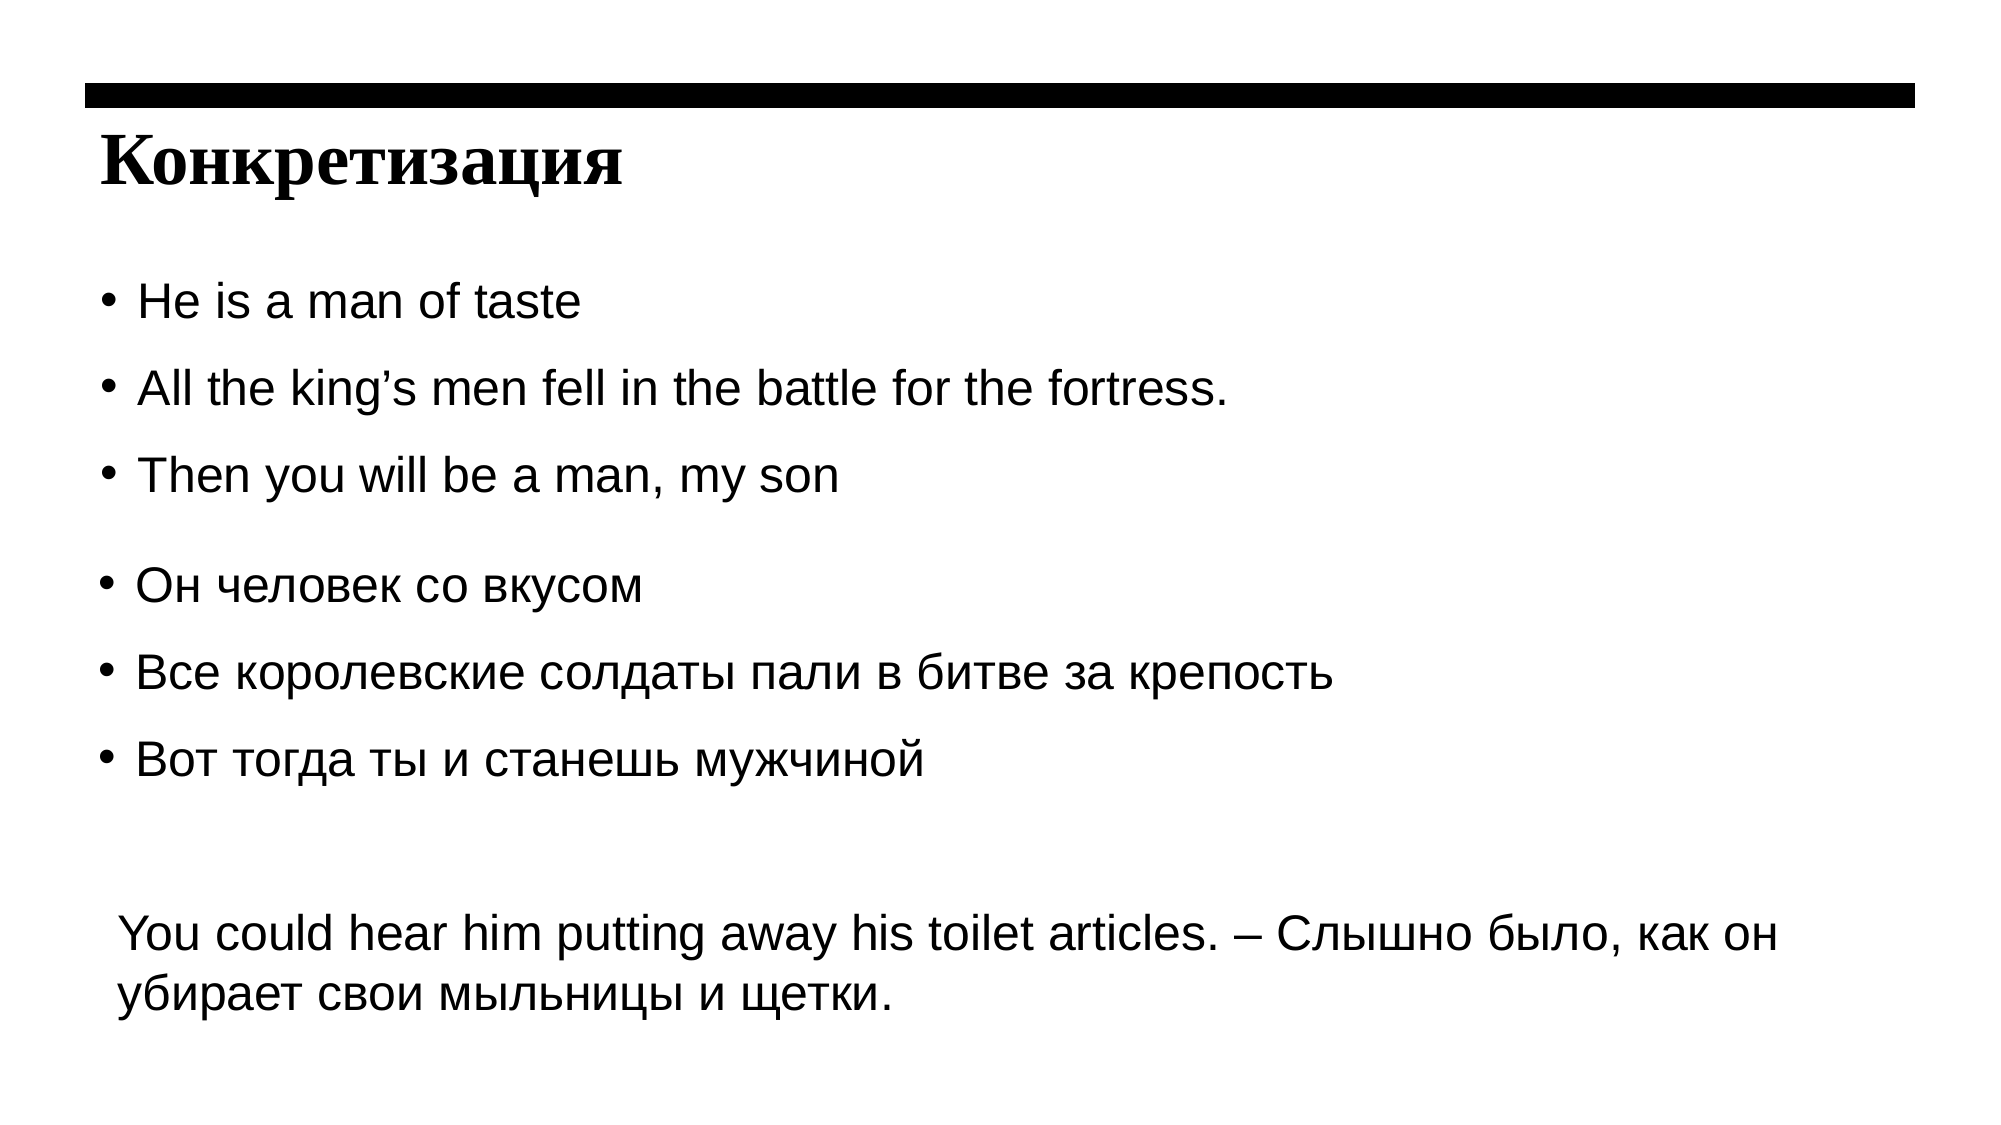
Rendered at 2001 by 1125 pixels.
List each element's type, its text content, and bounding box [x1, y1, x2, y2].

text_box Он человек со вкусом Все королевские солдаты пали в битве за крепость Вот тогда ты и станешь мужчиной [83, 538, 1931, 823]
list He is a man of taste All the king’s men fell in the battle for the fortress. Then you will be a man, my son [85, 255, 1933, 539]
text_box You could hear him putting away his toilet articles. – Слышно было, как он убирает свои мыльницы и щетки. [102, 893, 1916, 1028]
title Конкретизация [85, 101, 1916, 221]
